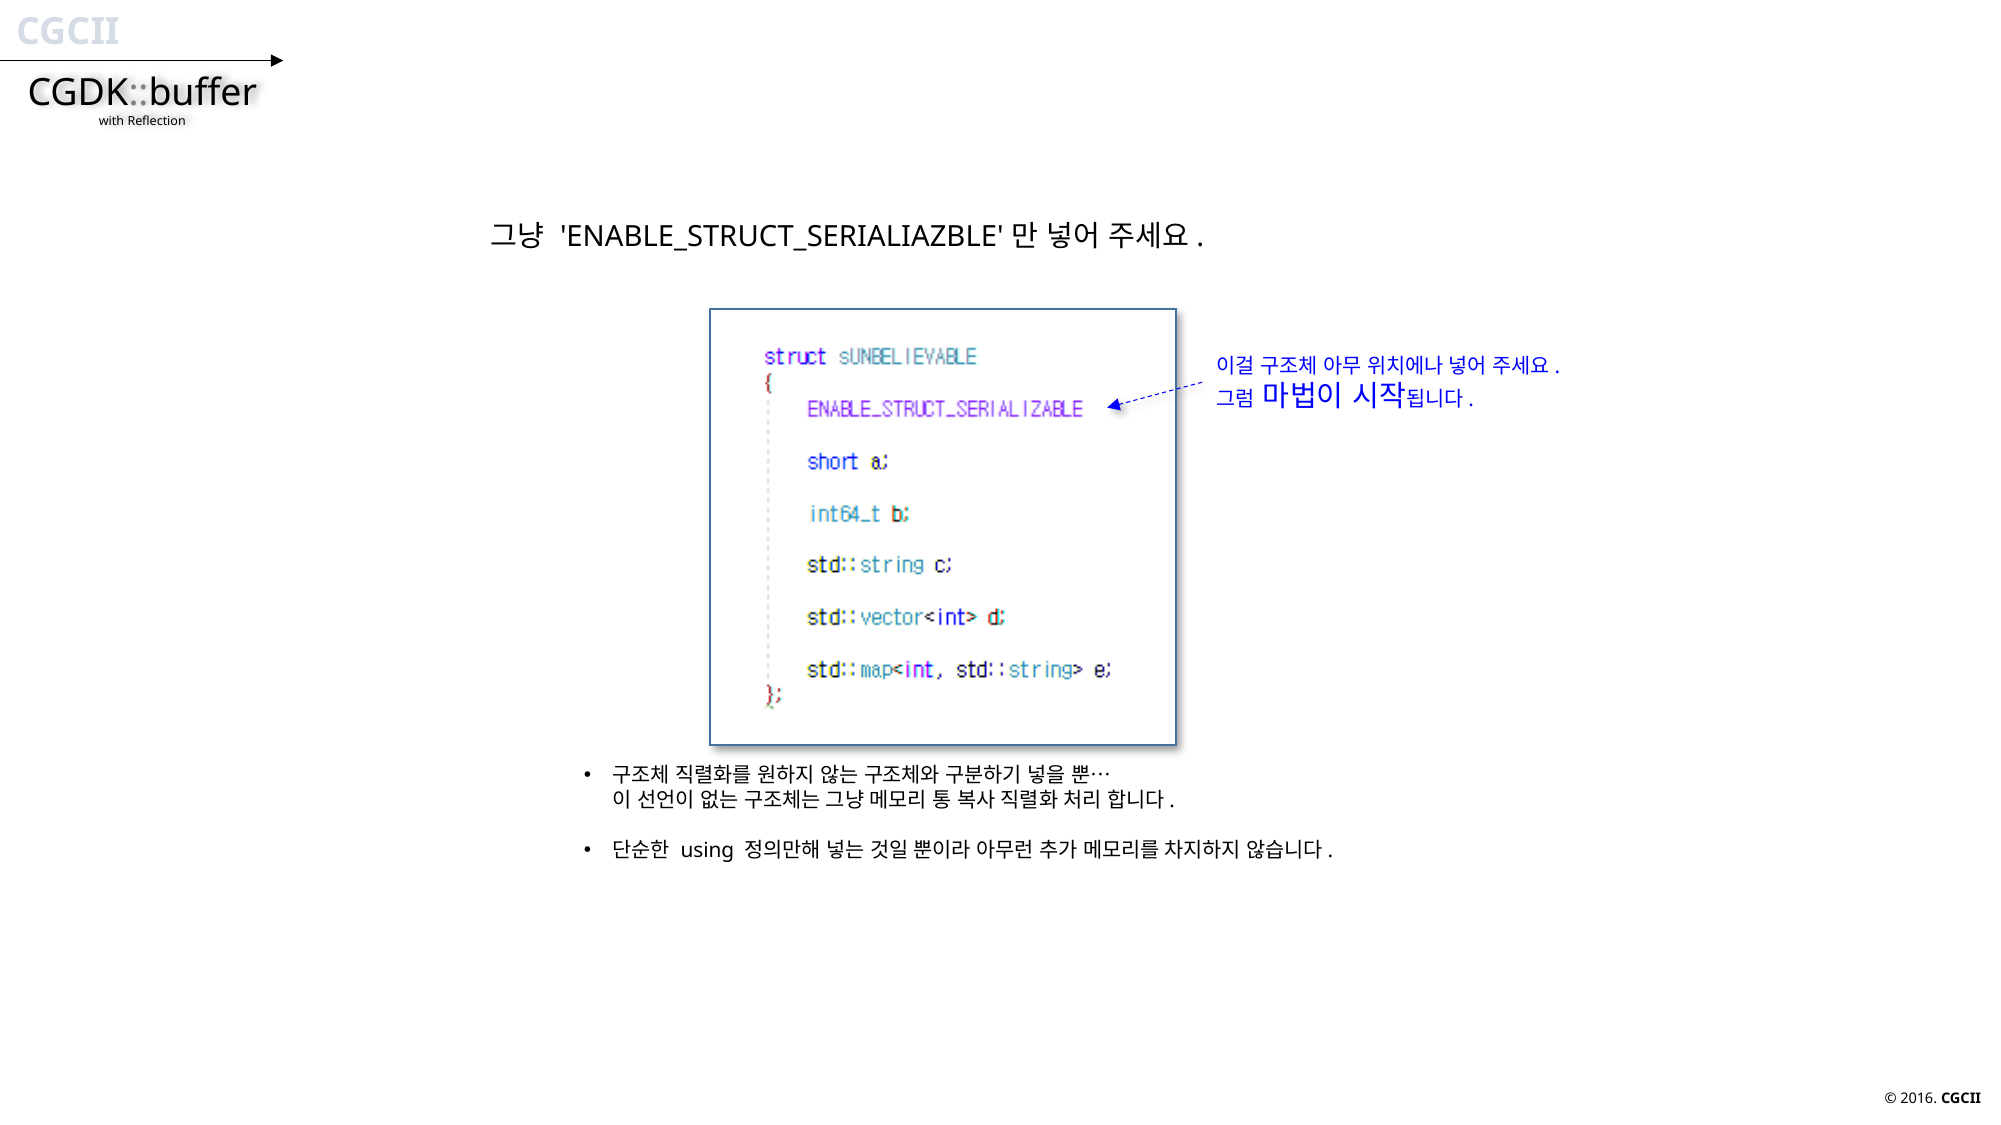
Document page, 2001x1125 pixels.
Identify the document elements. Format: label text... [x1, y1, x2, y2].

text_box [1107, 382, 1203, 408]
text_box [709, 308, 1177, 746]
text_box 그냥 'ENABLE_STRUCT_SERIALIAZBLE'만 넣어 주세요. [476, 209, 1587, 260]
text_box CGDK::buffer with Reflection [0, 60, 309, 166]
text_box © 2016. CGCII [1598, 1084, 1997, 1124]
text_box 구조체 직렬화를 원하지 않는 구조체와 구분하기 넣을 뿐… 이 선언이 없는 구조체는 그냥 메모리 통 복사 직렬화 처리 합니다. 단순한 using 정의만해 넣는 것일 뿐이라 아무런 추가 메모리를 차지하지 않습니다. [568, 754, 1420, 869]
text_box CGCII [1, 0, 135, 54]
picture [744, 314, 1150, 723]
text_box 이걸 구조체 아무 위치에나 넣어 주세요. 그럼 마법이 시작됩니다. [1202, 344, 1623, 420]
